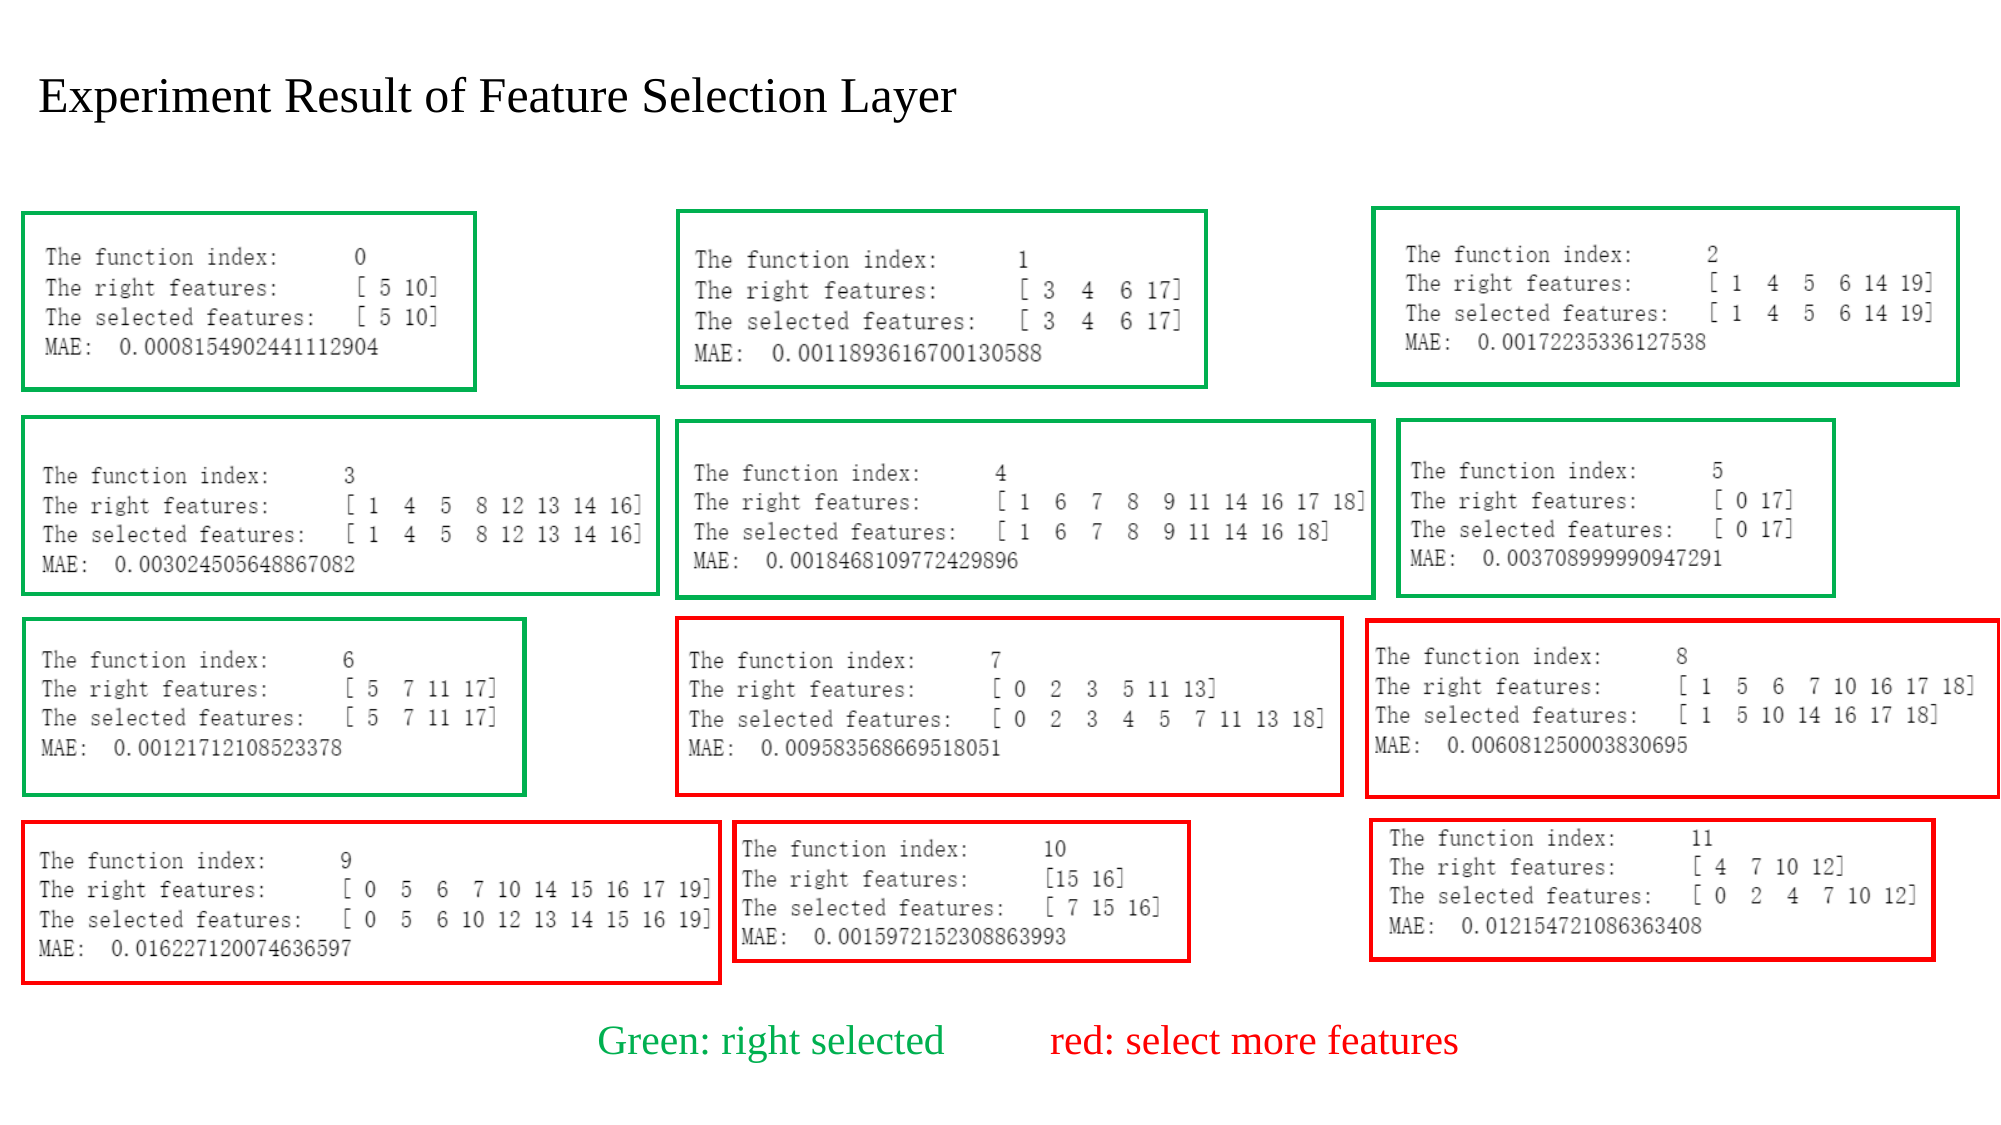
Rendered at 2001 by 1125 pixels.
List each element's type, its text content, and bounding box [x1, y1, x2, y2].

picture [22, 831, 1211, 960]
picture [1376, 812, 1935, 945]
text_box Experiment Result of Feature Selection Layer [23, 54, 1047, 130]
picture [678, 460, 1377, 582]
text_box [1366, 619, 2000, 631]
text_box Green: right selected red: select more features [558, 1005, 1499, 1070]
text_box [1370, 819, 1935, 961]
text_box [22, 212, 476, 390]
picture [1392, 232, 1959, 367]
picture [33, 232, 532, 367]
picture [33, 455, 657, 582]
picture [678, 232, 1209, 367]
picture [1364, 631, 2000, 763]
text_box [677, 210, 1207, 388]
text_box [1398, 419, 1835, 455]
text_box [23, 618, 526, 635]
text_box [676, 617, 1343, 796]
picture [22, 635, 526, 768]
text_box [733, 821, 1190, 831]
text_box [1398, 582, 1835, 597]
text_box [676, 420, 1375, 599]
text_box [22, 416, 659, 595]
text_box [1373, 207, 1959, 385]
text_box [1366, 763, 2000, 798]
text_box [23, 768, 526, 796]
picture [1396, 455, 1915, 582]
text_box [22, 821, 721, 832]
picture [678, 635, 1345, 763]
text_box [22, 960, 721, 984]
